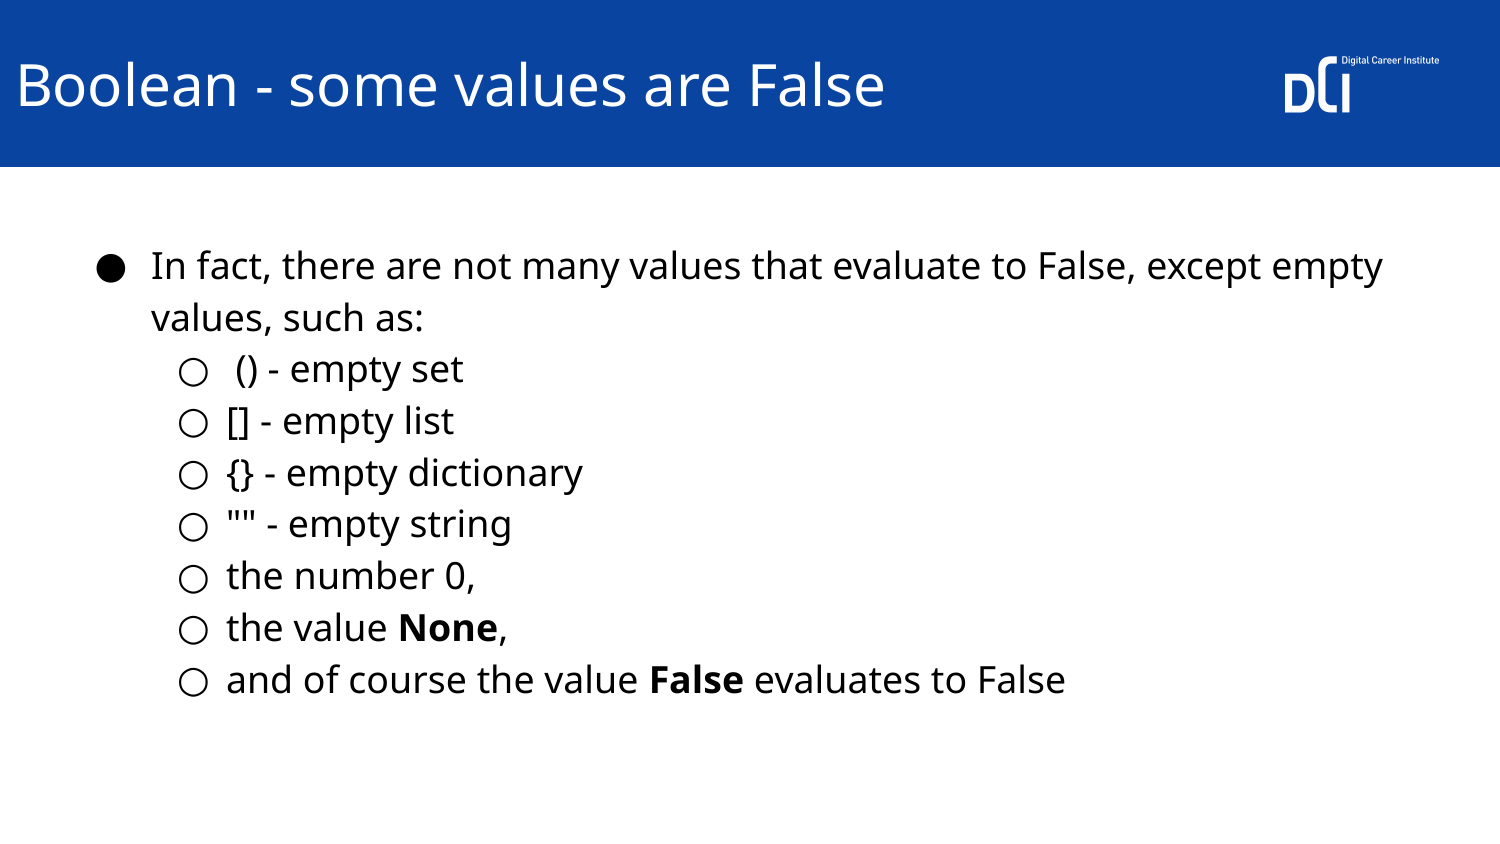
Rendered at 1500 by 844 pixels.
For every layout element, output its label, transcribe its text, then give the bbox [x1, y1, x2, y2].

text_box In fact, there are not many values that evaluate to False, except empty values, such as: () - empty set [] - empty list {} - empty dictionary "" - empty string the number 0, the value None, and of course the value False evaluates to False [60, 220, 1440, 716]
picture [1274, 43, 1445, 123]
title Boolean - some values are False [0, 0, 1500, 167]
